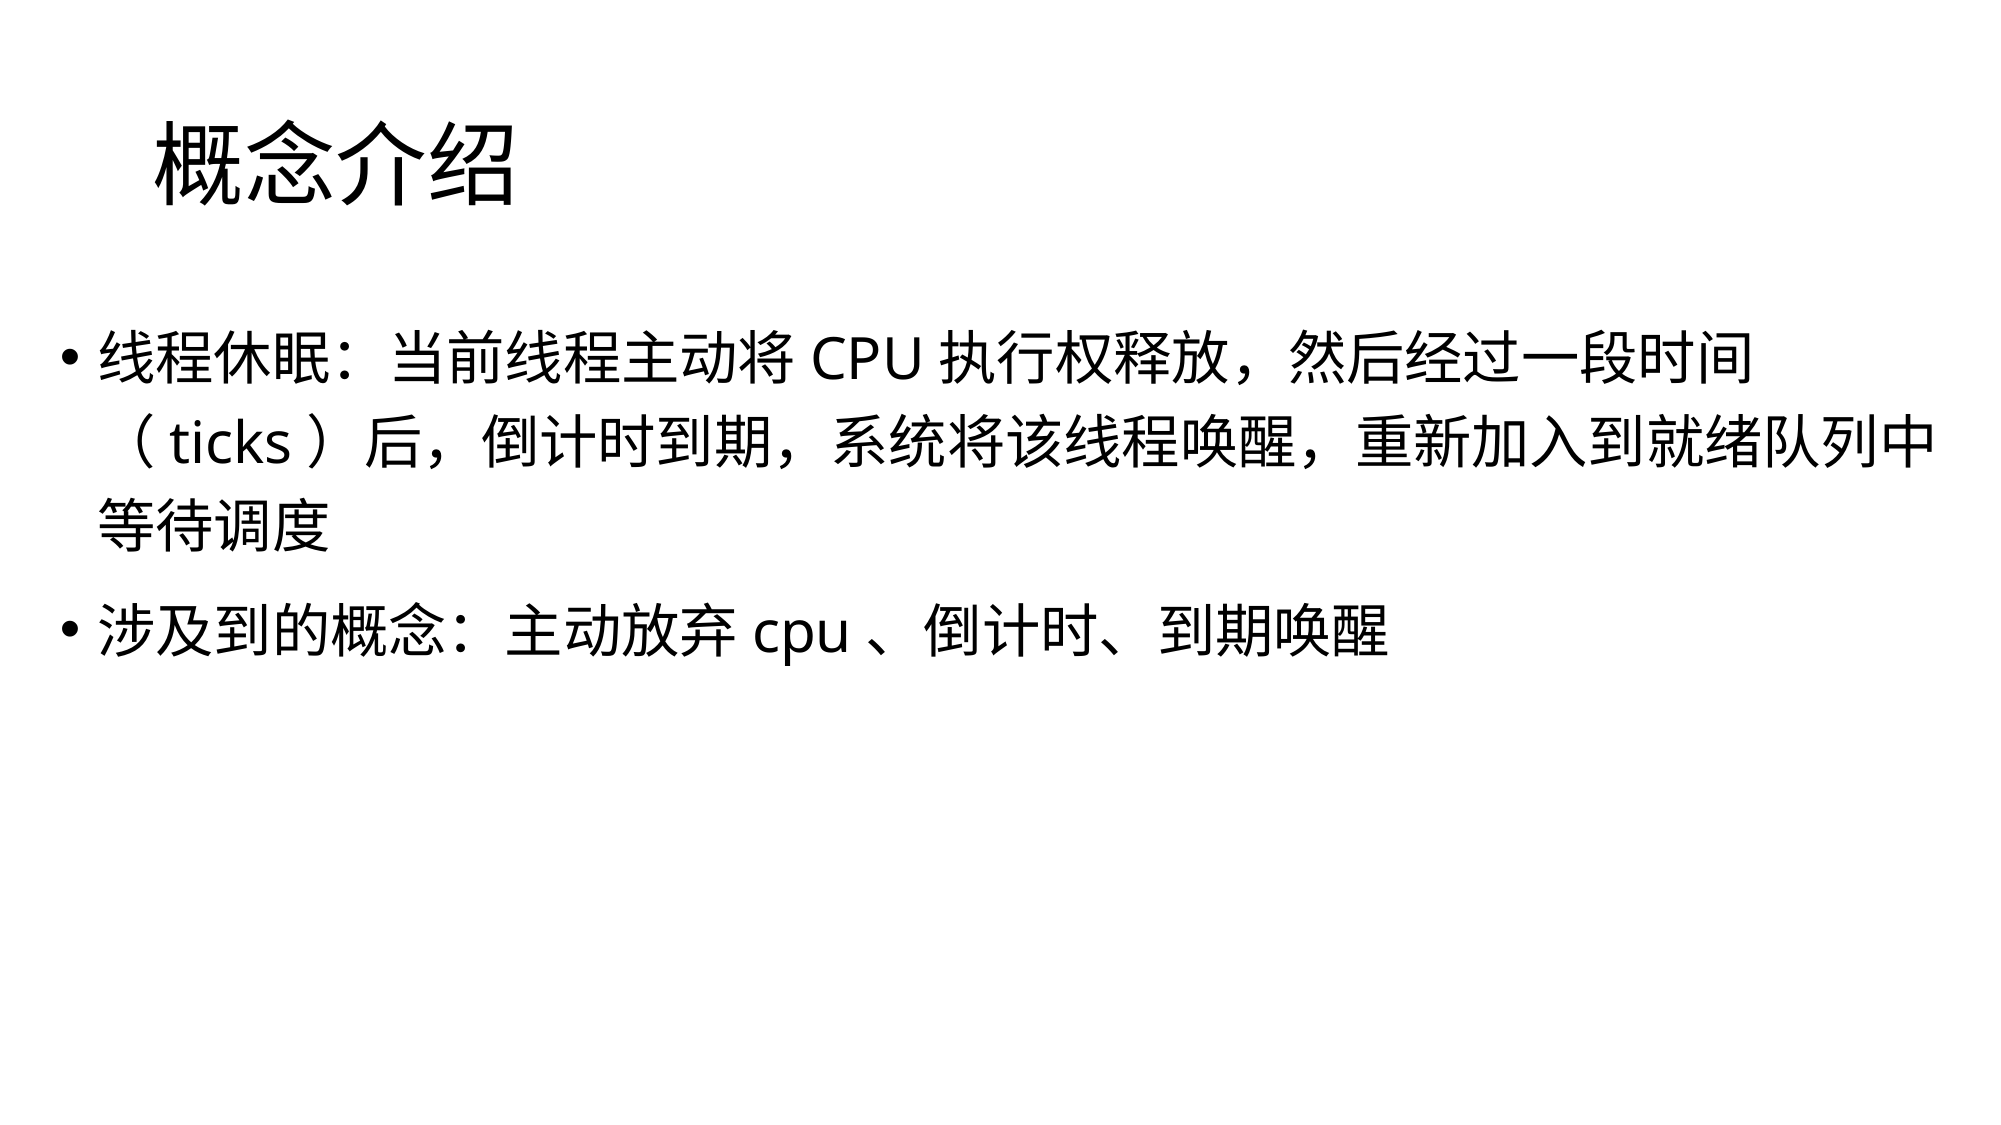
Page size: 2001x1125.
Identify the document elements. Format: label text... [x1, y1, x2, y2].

title 概念介绍 [137, 59, 1863, 278]
list 线程休眠：当前线程主动将CPU执行权释放，然后经过一段时间（ticks）后，倒计时到期，系统将该线程唤醒，重新加入到就绪队列中等待调度 涉及到的概念：主动放弃cpu、倒计时、到期唤醒 [44, 299, 1971, 1014]
